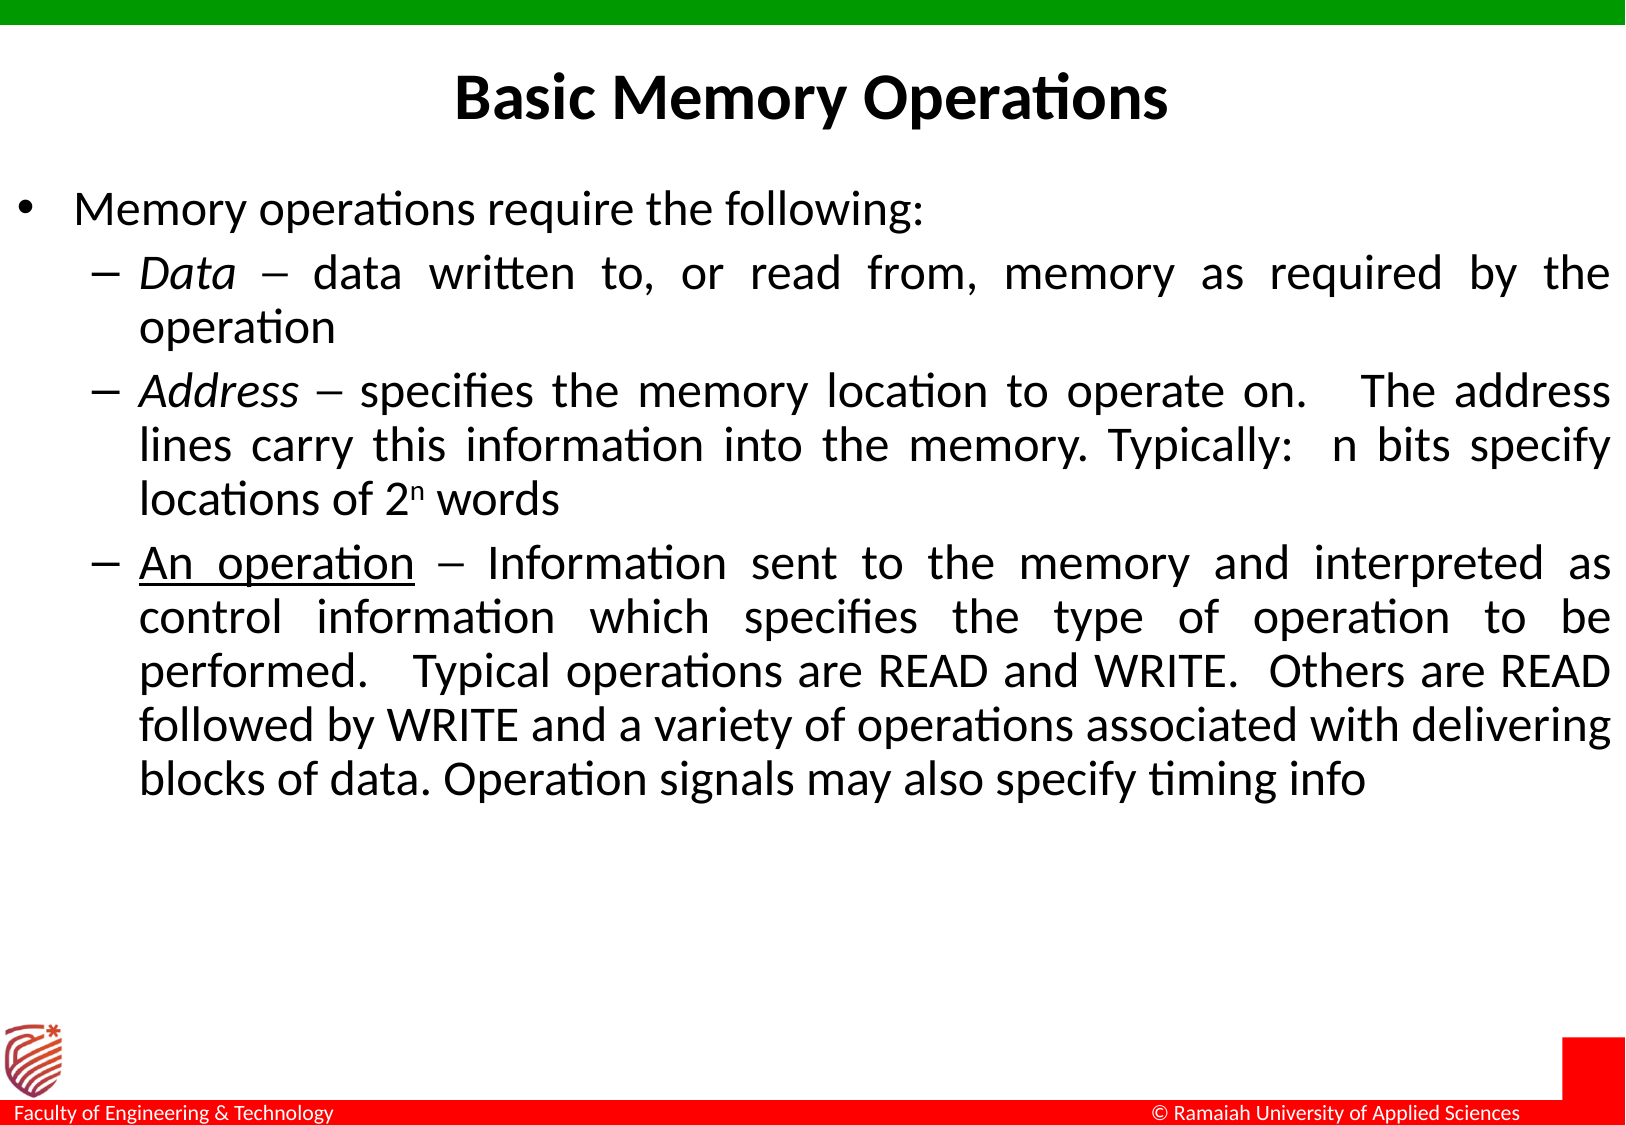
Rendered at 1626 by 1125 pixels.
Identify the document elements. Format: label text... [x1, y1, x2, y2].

list Memory operations require the following: Data ─ data written to, or read from, memory as required by the operation Address ─ specifies the memory location to operate on. The address lines carry this information into the memory. Typically: n bits specify locations of 2n words An operation ─ Information sent to the memory and interpreted as control information which specifies the type of operation to be performed. Typical operations are READ and WRITE. Others are READ followed by WRITE and a variety of operations associated with delivering blocks of data. Operation signals may also specify timing info [2, 174, 1625, 918]
picture [0, 1013, 69, 1100]
title Basic Memory Operations [81, 45, 1544, 174]
